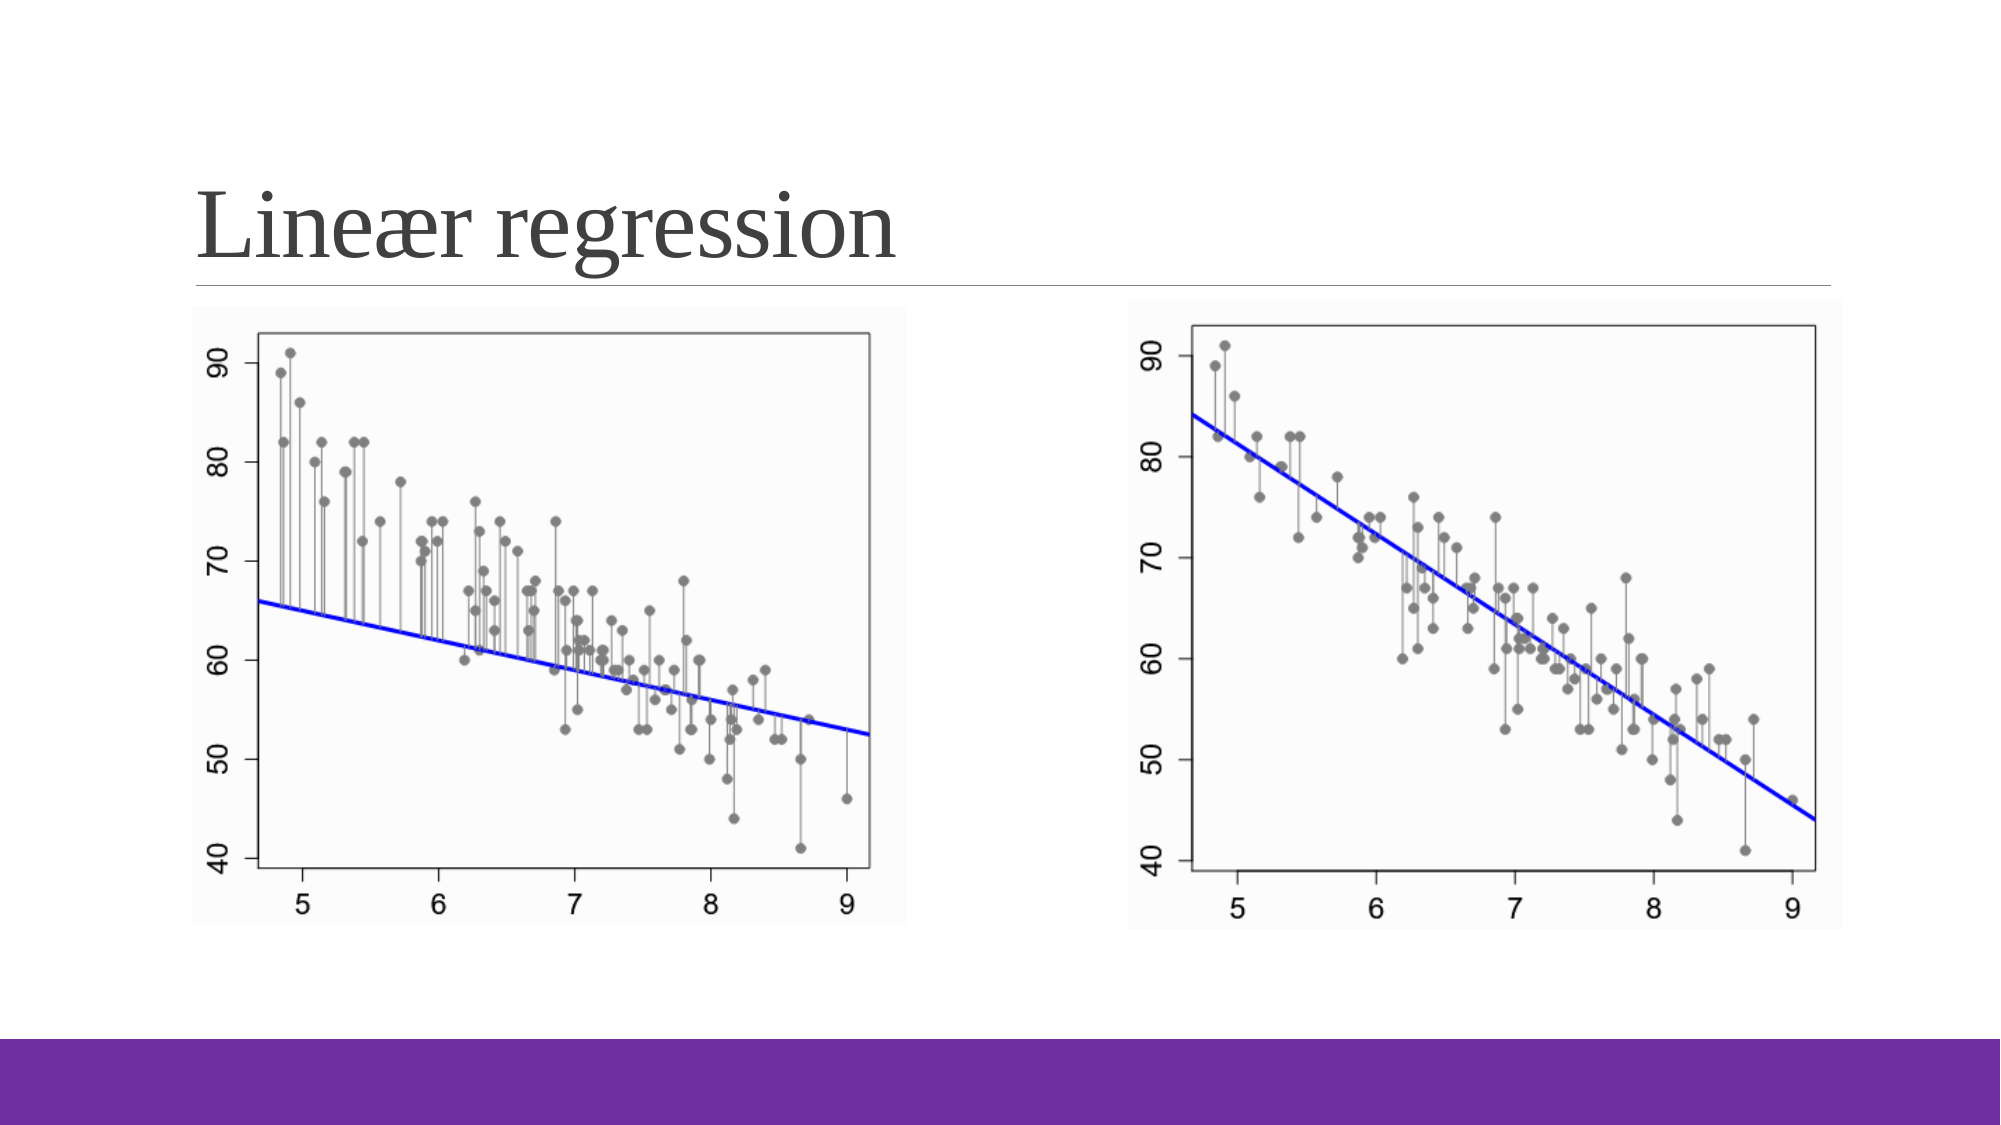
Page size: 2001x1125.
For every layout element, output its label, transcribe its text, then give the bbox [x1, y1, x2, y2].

picture [191, 306, 907, 924]
title Lineær regression [180, 47, 1830, 285]
picture [1127, 300, 1843, 930]
